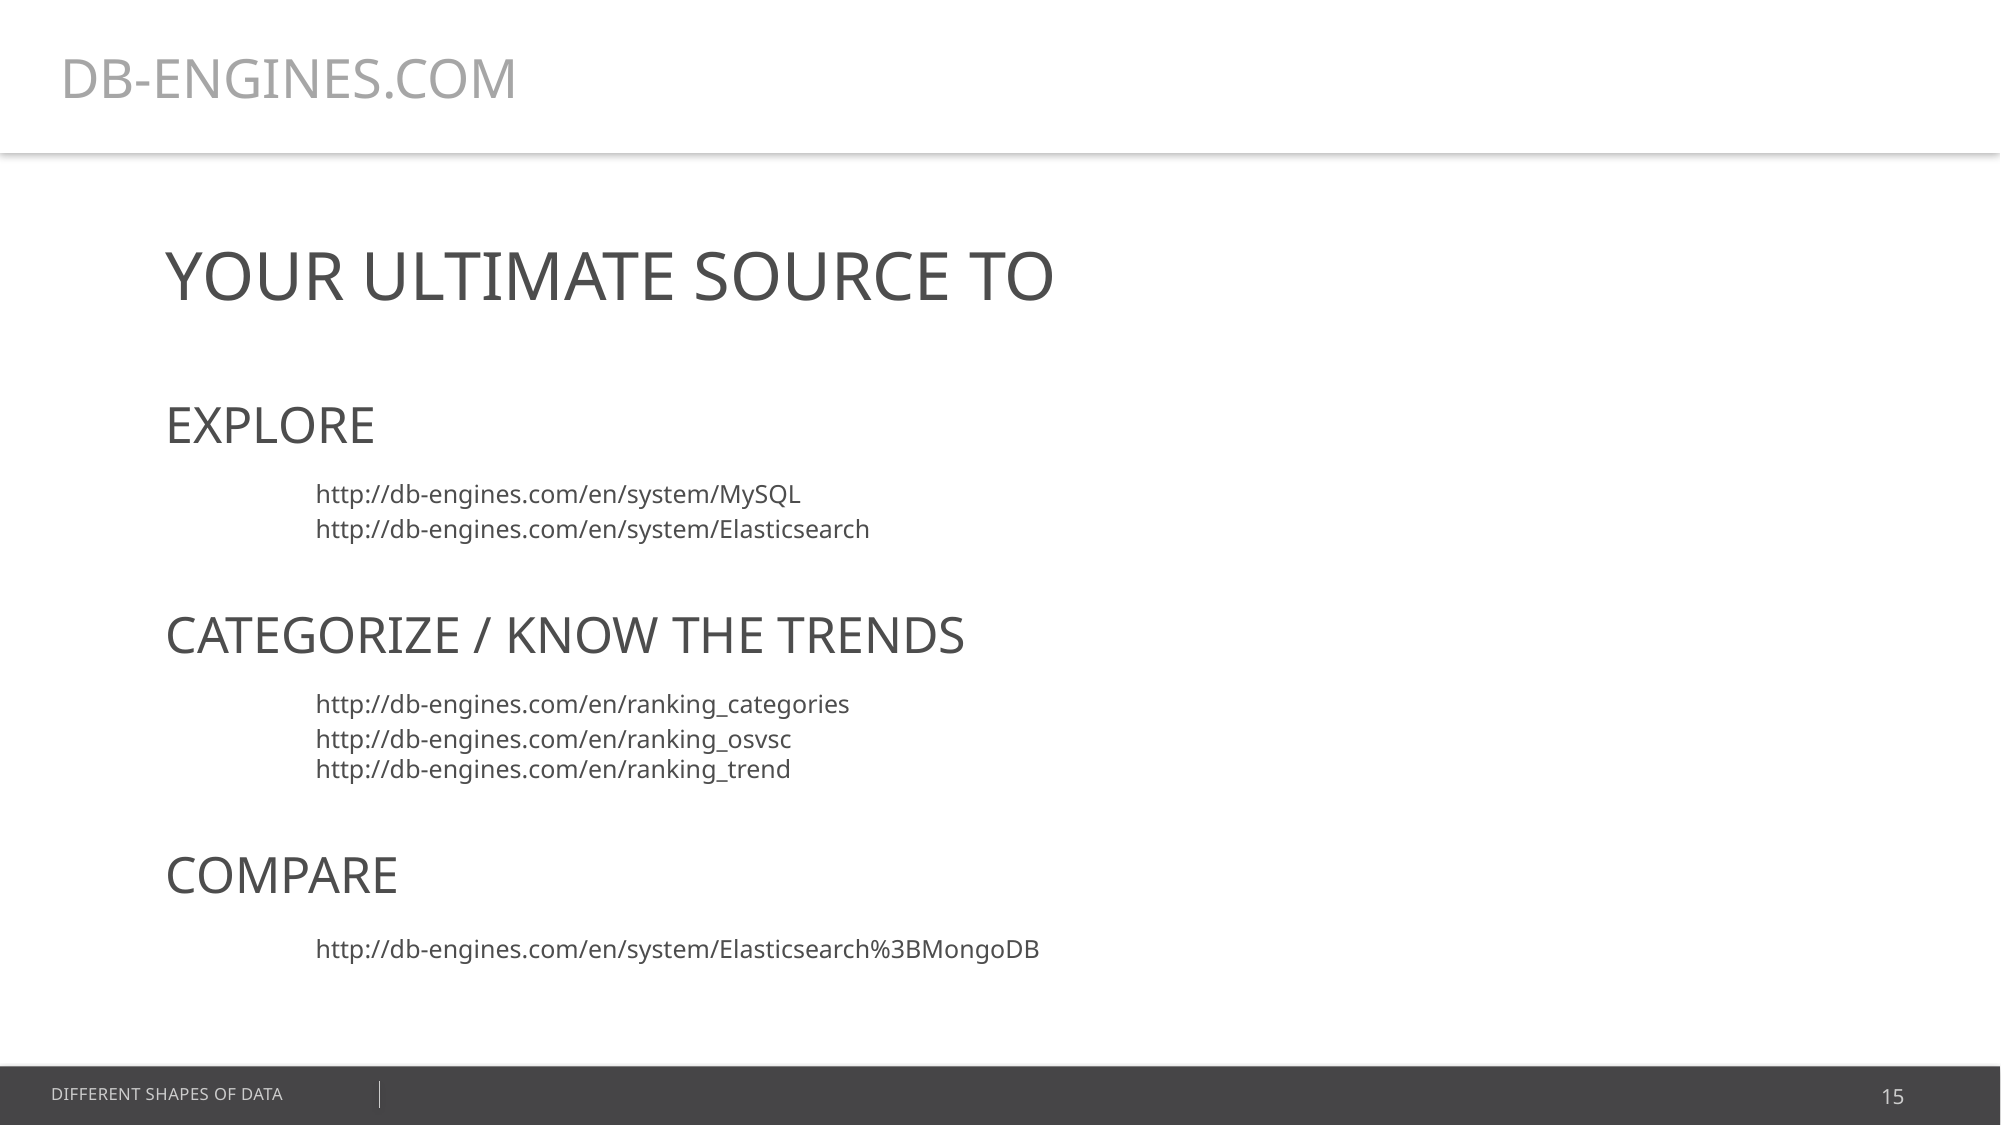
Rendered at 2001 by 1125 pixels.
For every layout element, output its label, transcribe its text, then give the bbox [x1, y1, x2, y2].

text_box YOUR ULTIMATE SOURCE TO EXPLORE http://db-engines.com/en/system/MySQL http://db-engines.com/en/system/Elasticsearch CATEGORIZE / KNOW THE TRENDS http://db-engines.com/en/ranking_categories http://db-engines.com/en/ranking_osvsc http://db-engines.com/en/ranking_trend COMPARE http://db-engines.com/en/system/Elasticsearch%3BMongoDB [150, 226, 1090, 971]
list DB-ENGINES.COM [0, 0, 2000, 153]
